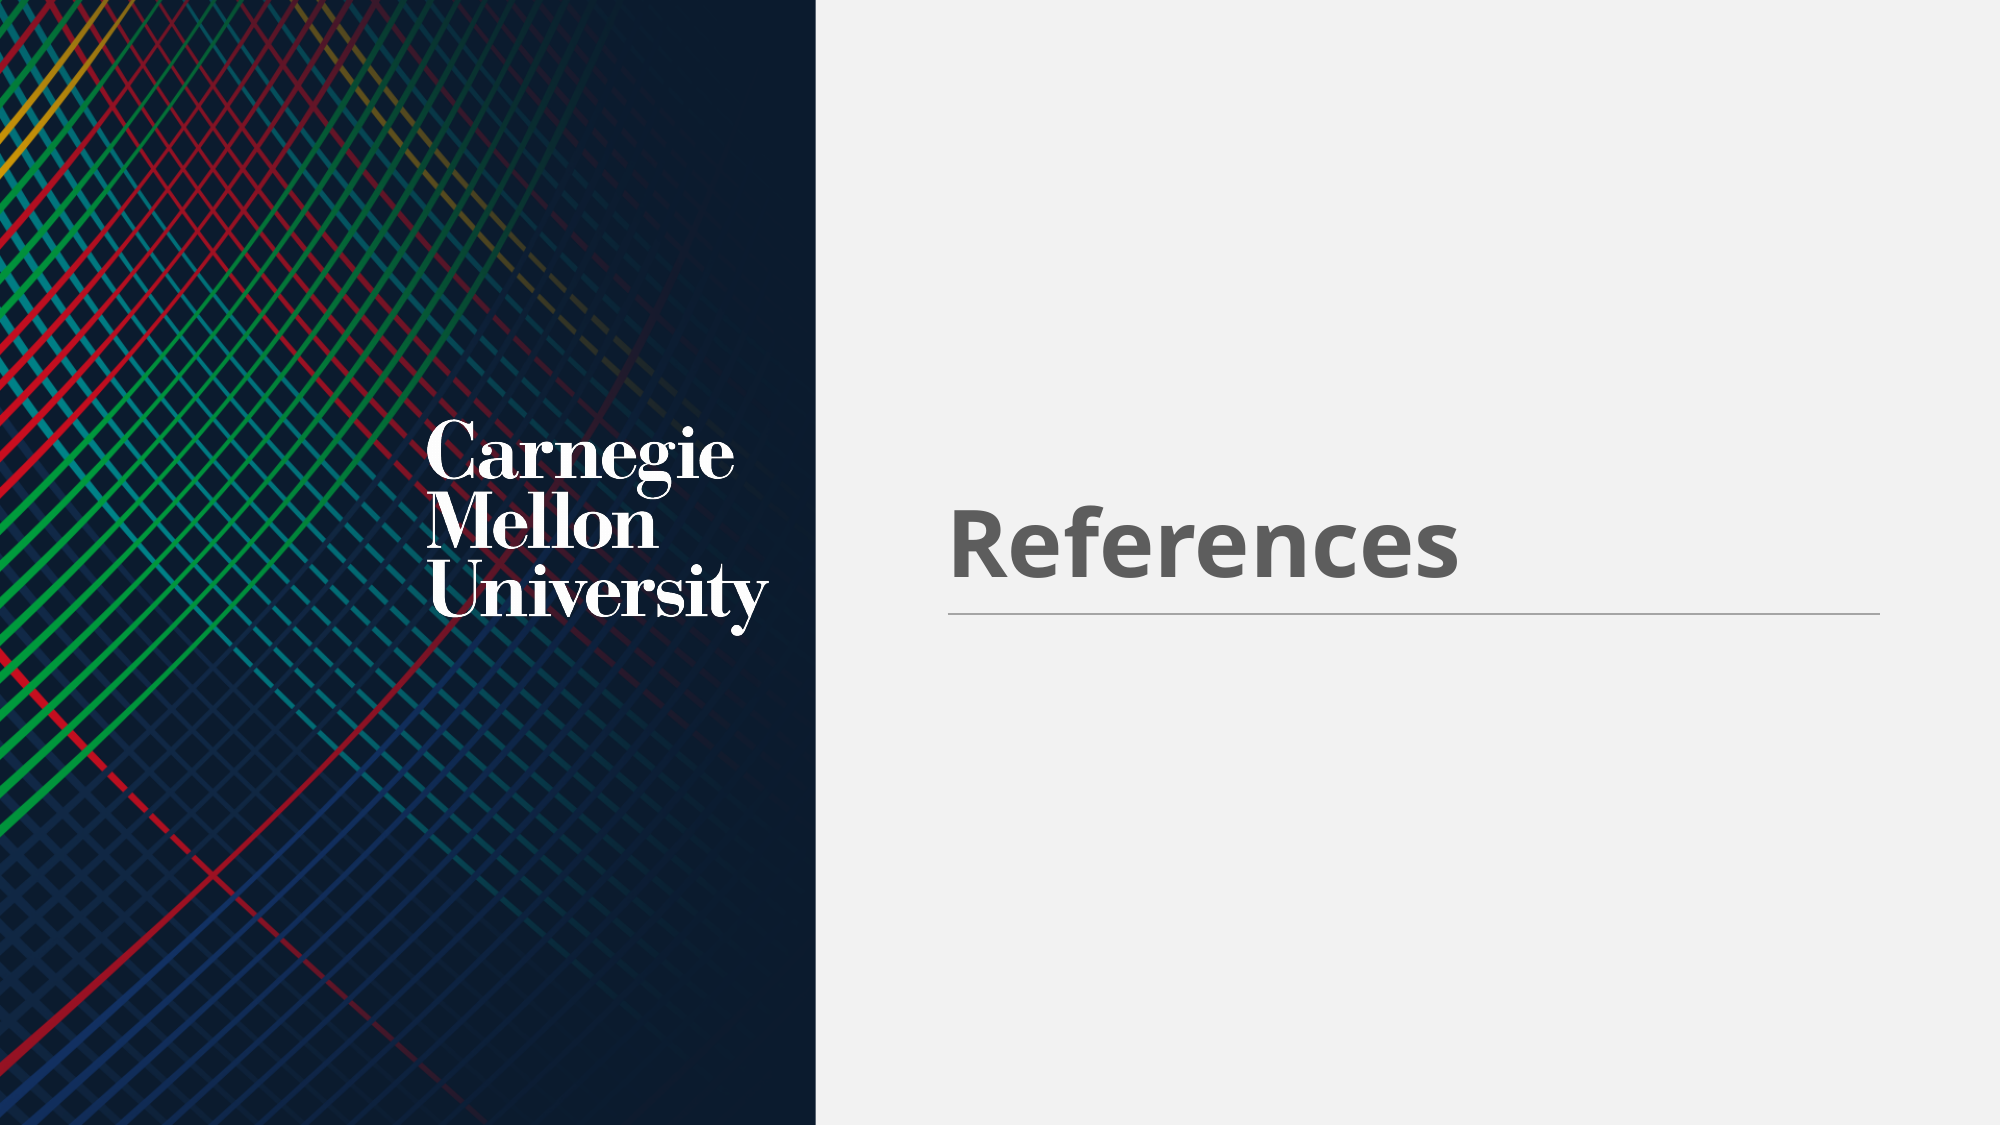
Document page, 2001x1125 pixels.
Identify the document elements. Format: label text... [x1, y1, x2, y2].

picture [0, 0, 815, 1125]
list References [938, 455, 1879, 653]
